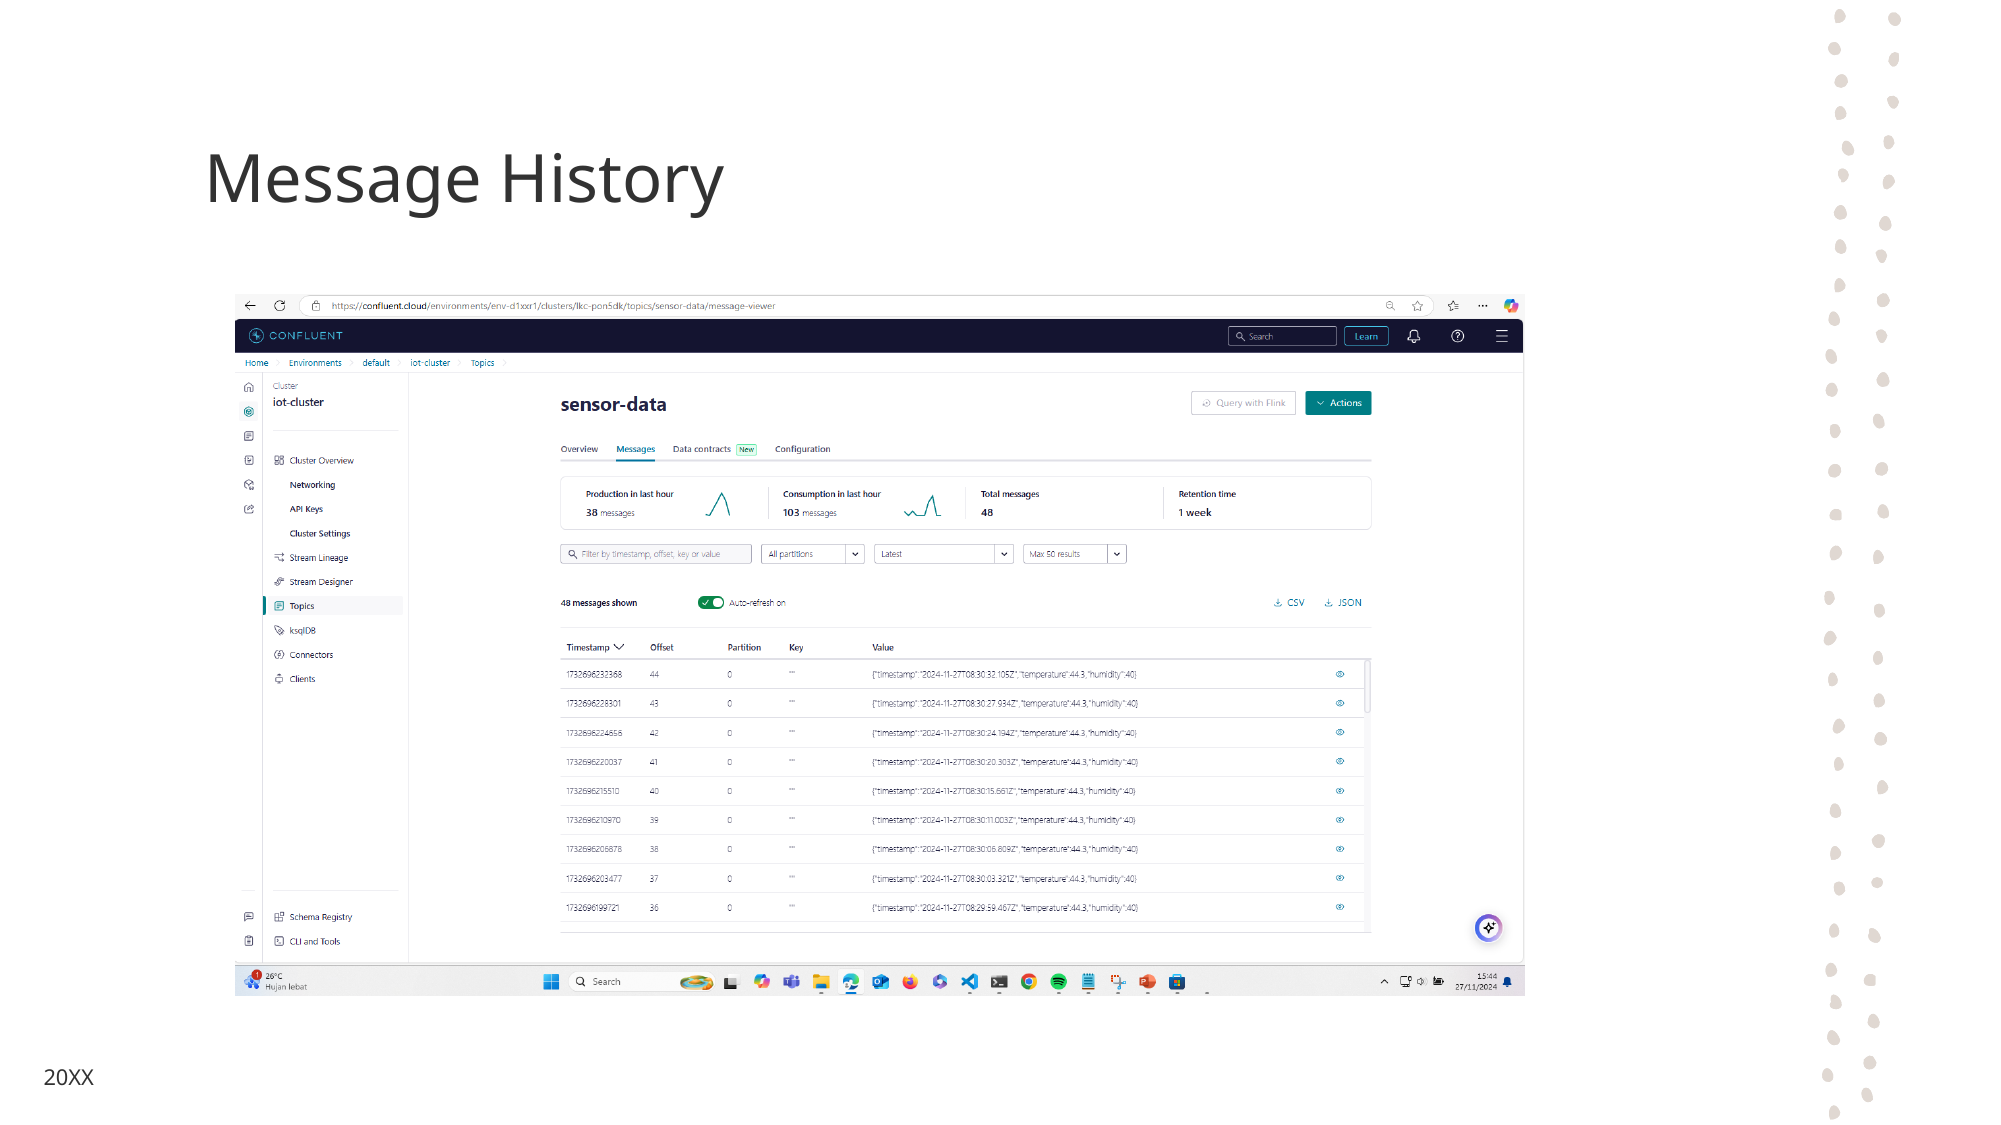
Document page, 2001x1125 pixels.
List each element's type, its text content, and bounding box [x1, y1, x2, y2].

title Message History [189, 56, 1391, 295]
slide_number 20XX [28, 1046, 496, 1107]
picture [235, 294, 1525, 996]
